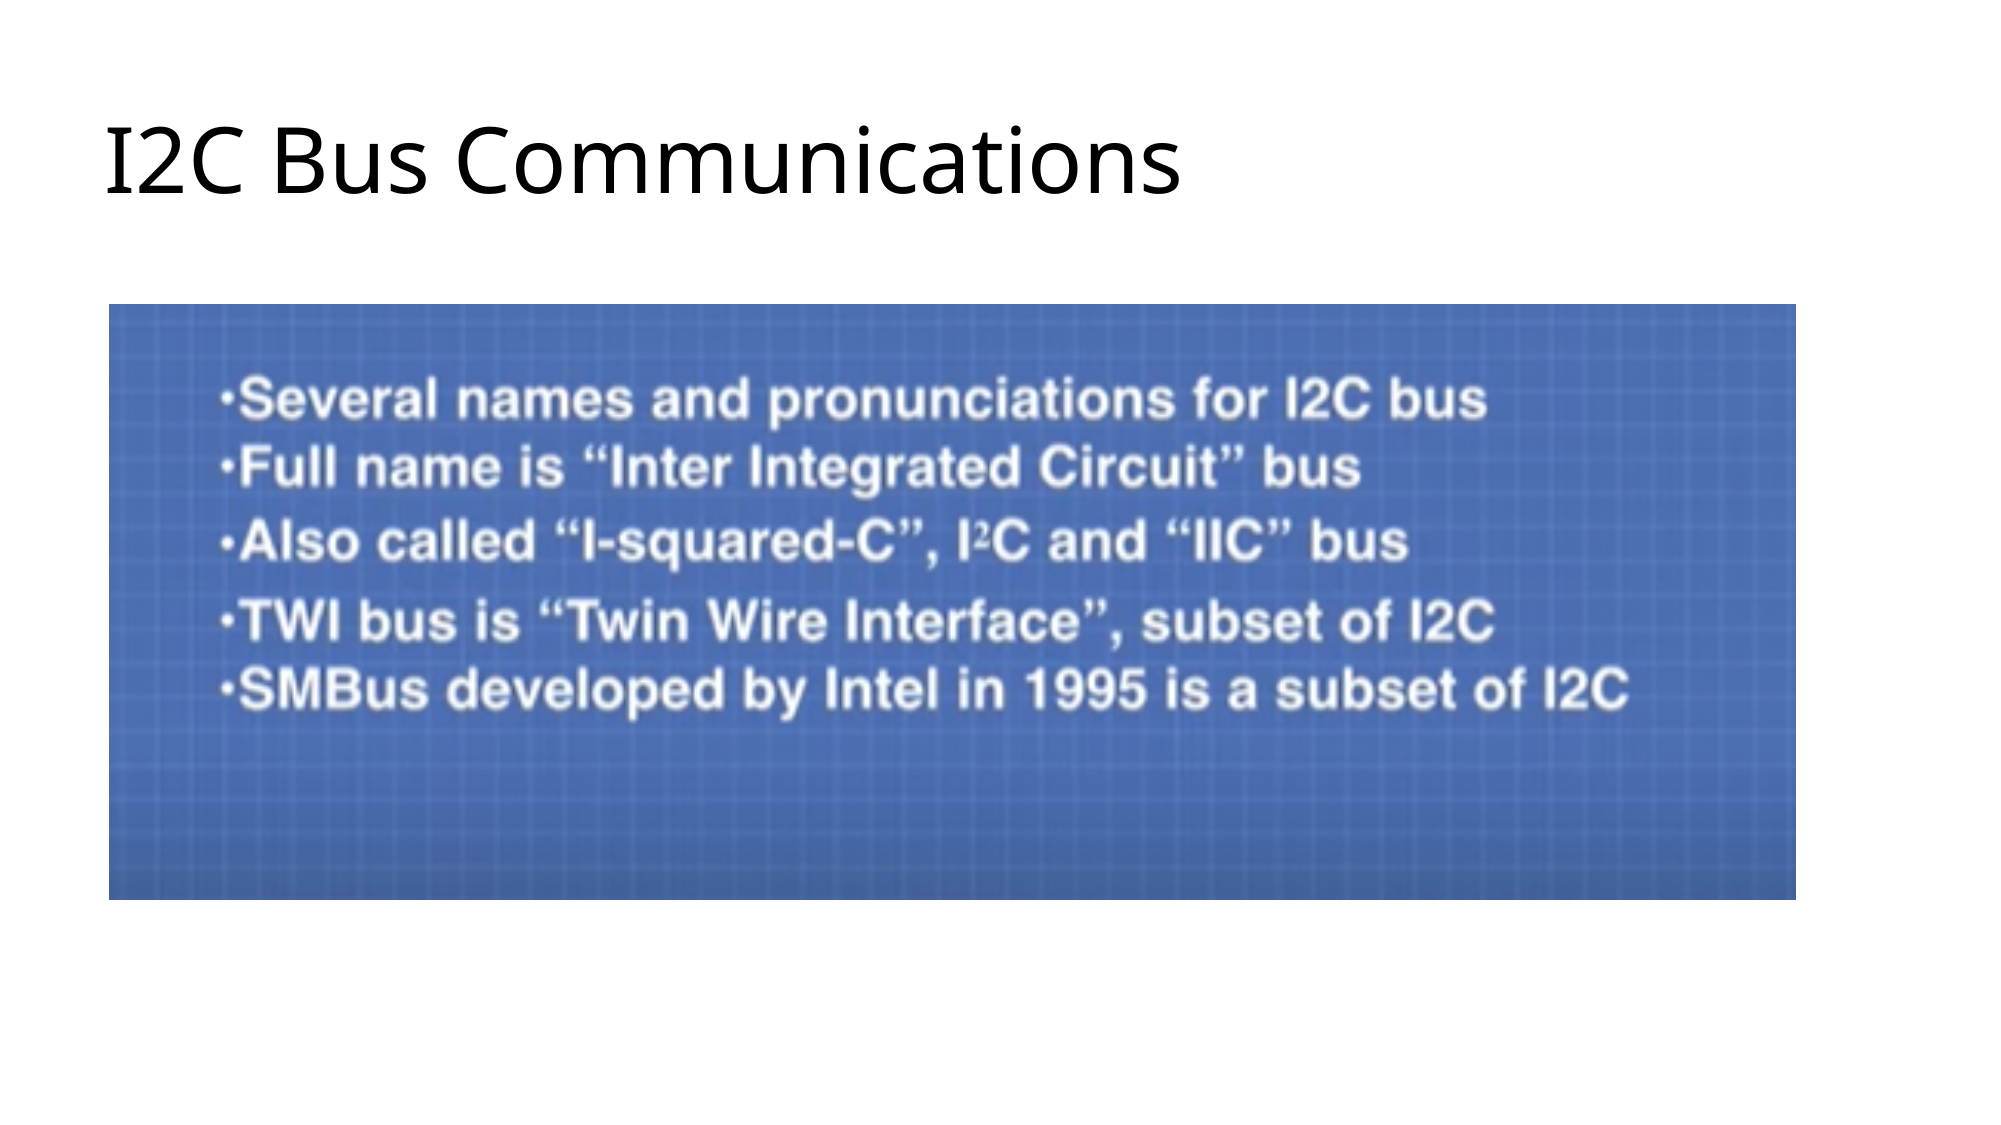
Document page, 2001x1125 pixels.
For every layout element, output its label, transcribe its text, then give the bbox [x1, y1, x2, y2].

title I2C Bus Communications [89, 55, 1815, 273]
picture [108, 304, 1796, 900]
